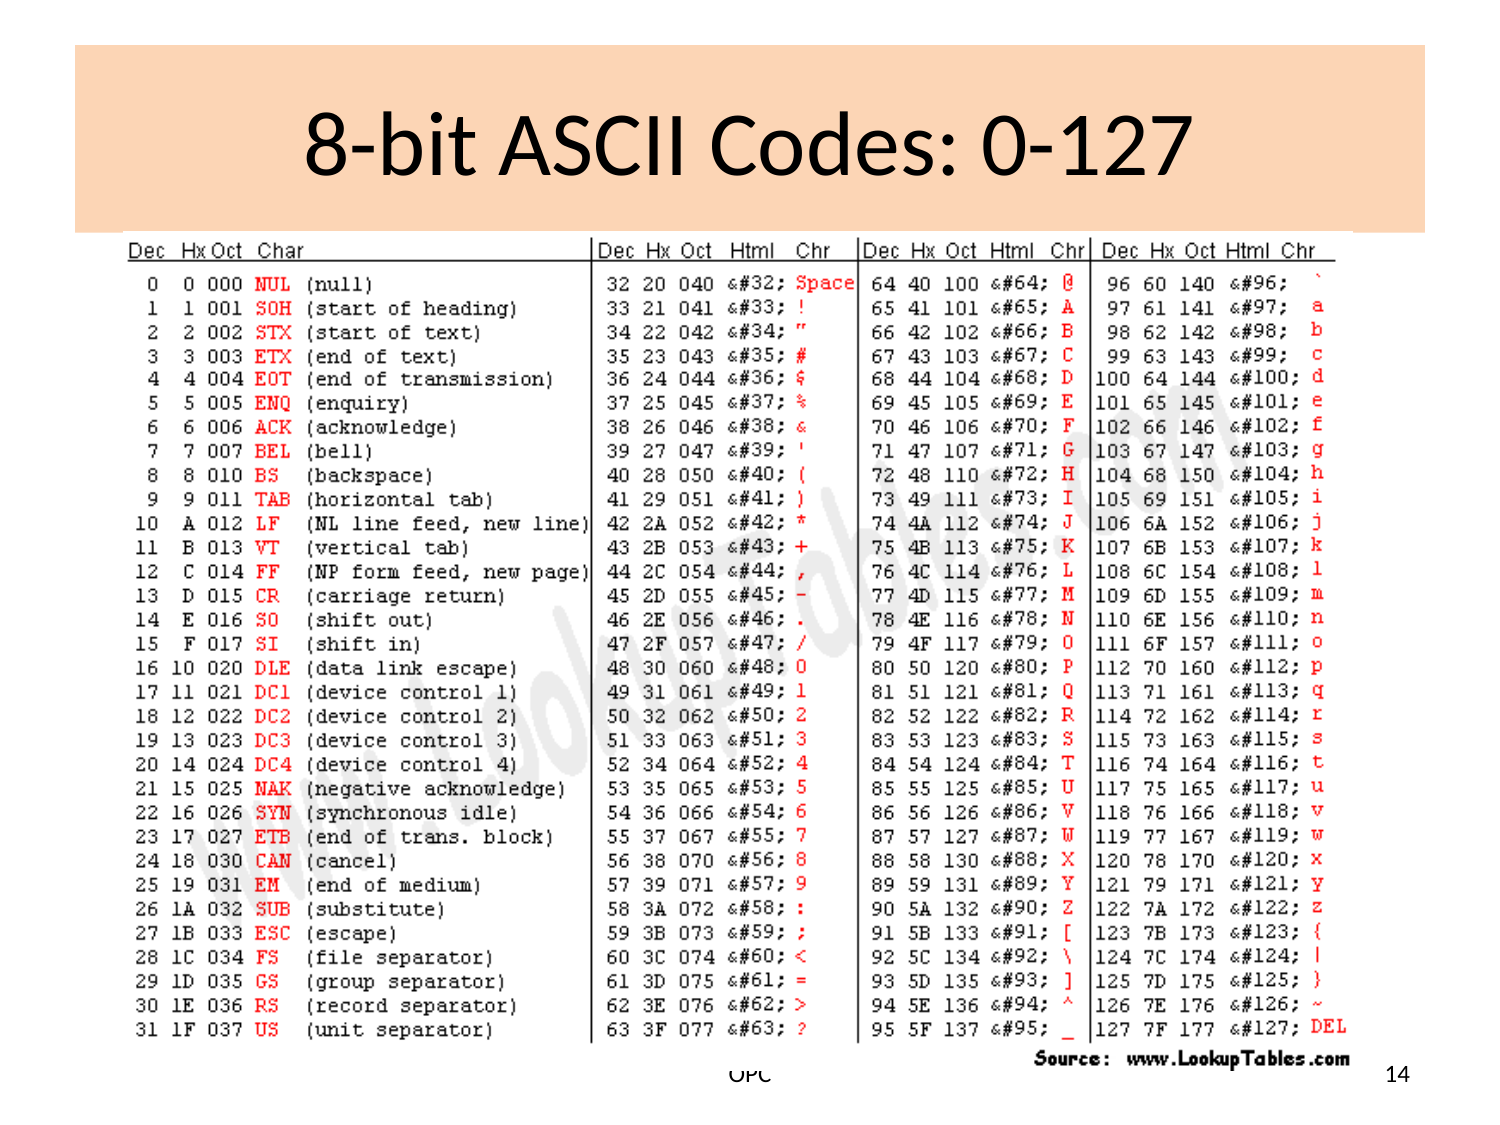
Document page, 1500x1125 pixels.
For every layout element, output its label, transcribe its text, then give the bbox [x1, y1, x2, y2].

title 8-bit ASCII Codes: 0-127 [75, 45, 1425, 233]
footer OPC [512, 1079, 988, 1103]
picture [123, 231, 1354, 1071]
slide_number 14 [1074, 1042, 1425, 1103]
